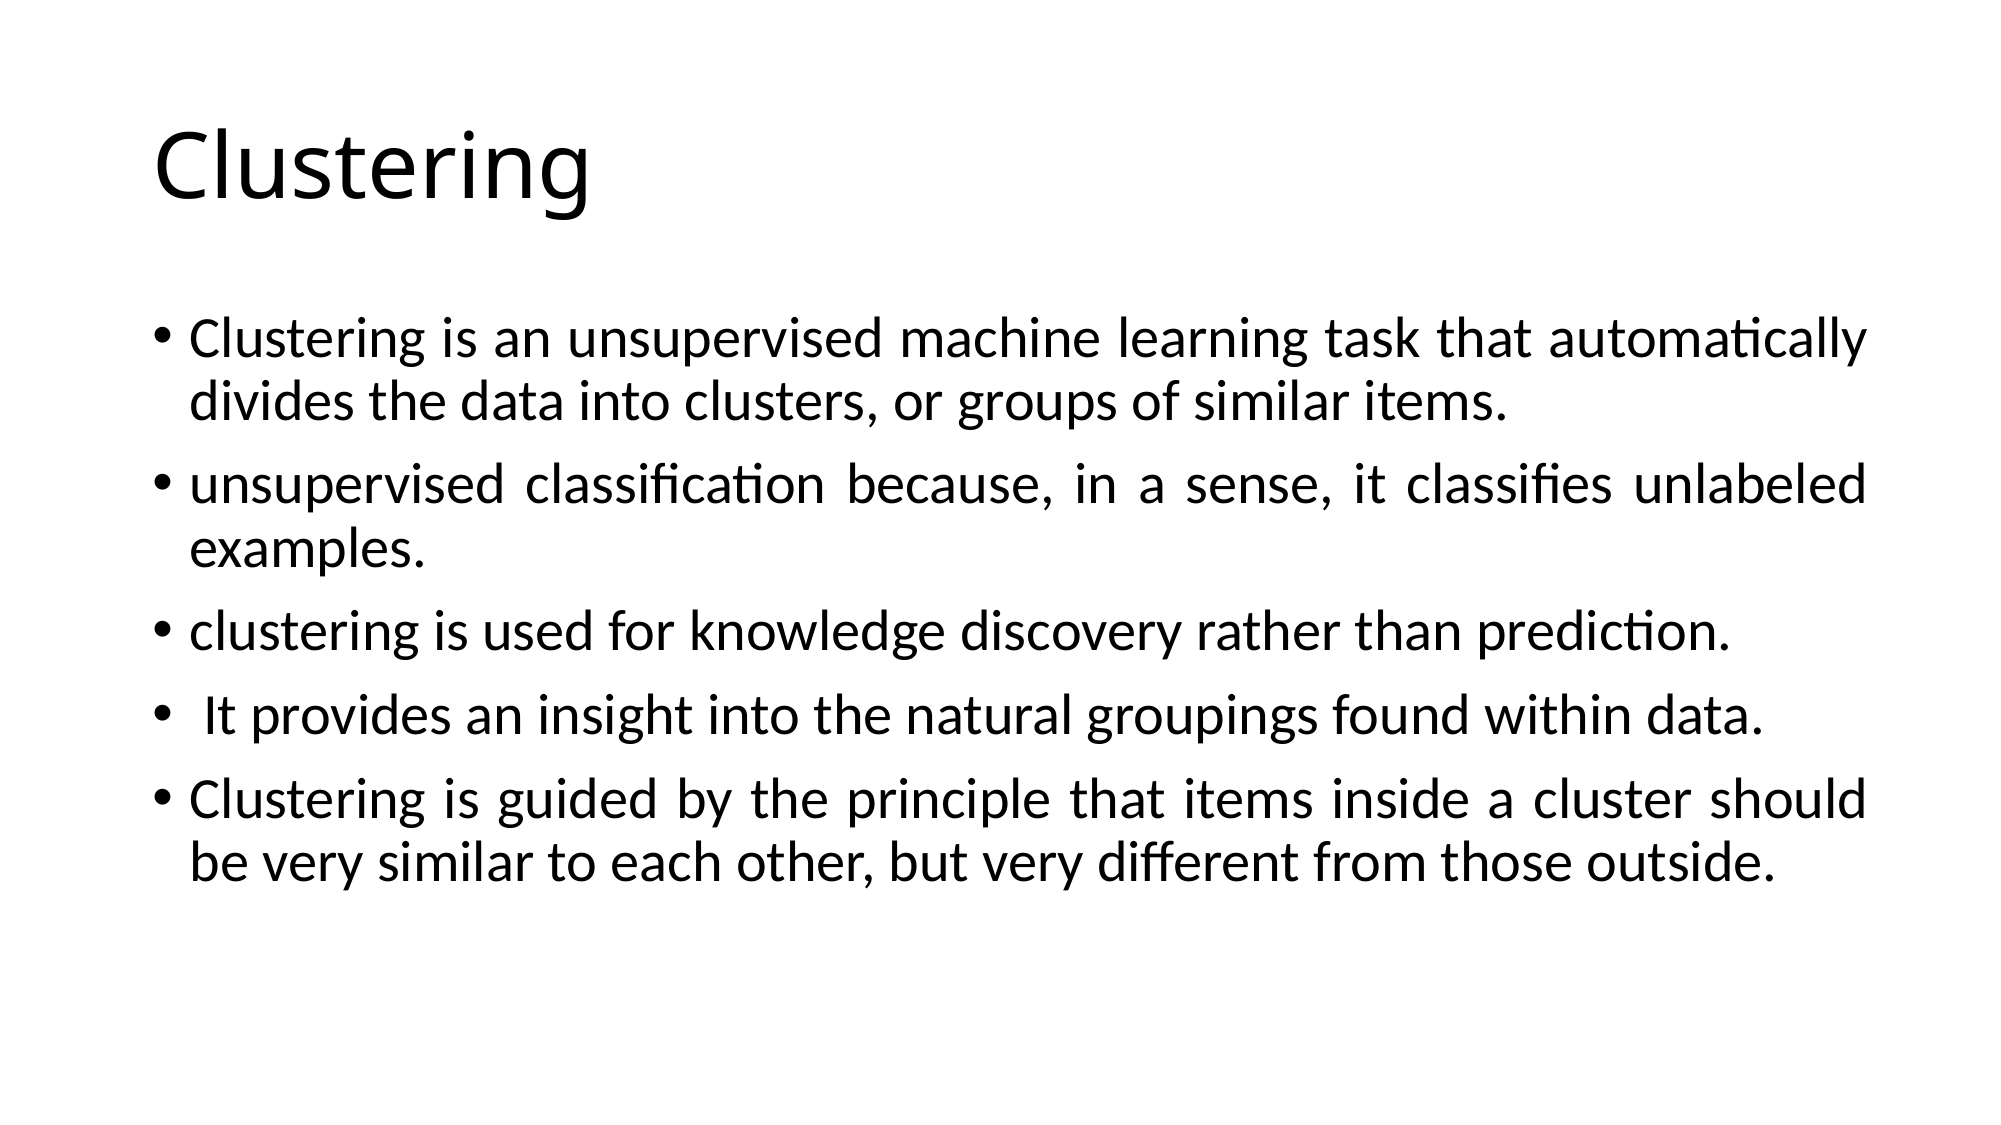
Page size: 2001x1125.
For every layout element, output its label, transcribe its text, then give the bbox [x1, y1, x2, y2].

list Clustering is an unsupervised machine learning task that automatically divides the data into clusters, or groups of similar items. unsupervised classification because, in a sense, it classifies unlabeled examples. clustering is used for knowledge discovery rather than prediction. It provides an insight into the natural groupings found within data. Clustering is guided by the principle that items inside a cluster should be very similar to each other, but very different from those outside. [137, 299, 1885, 1014]
title Clustering [137, 59, 1863, 278]
